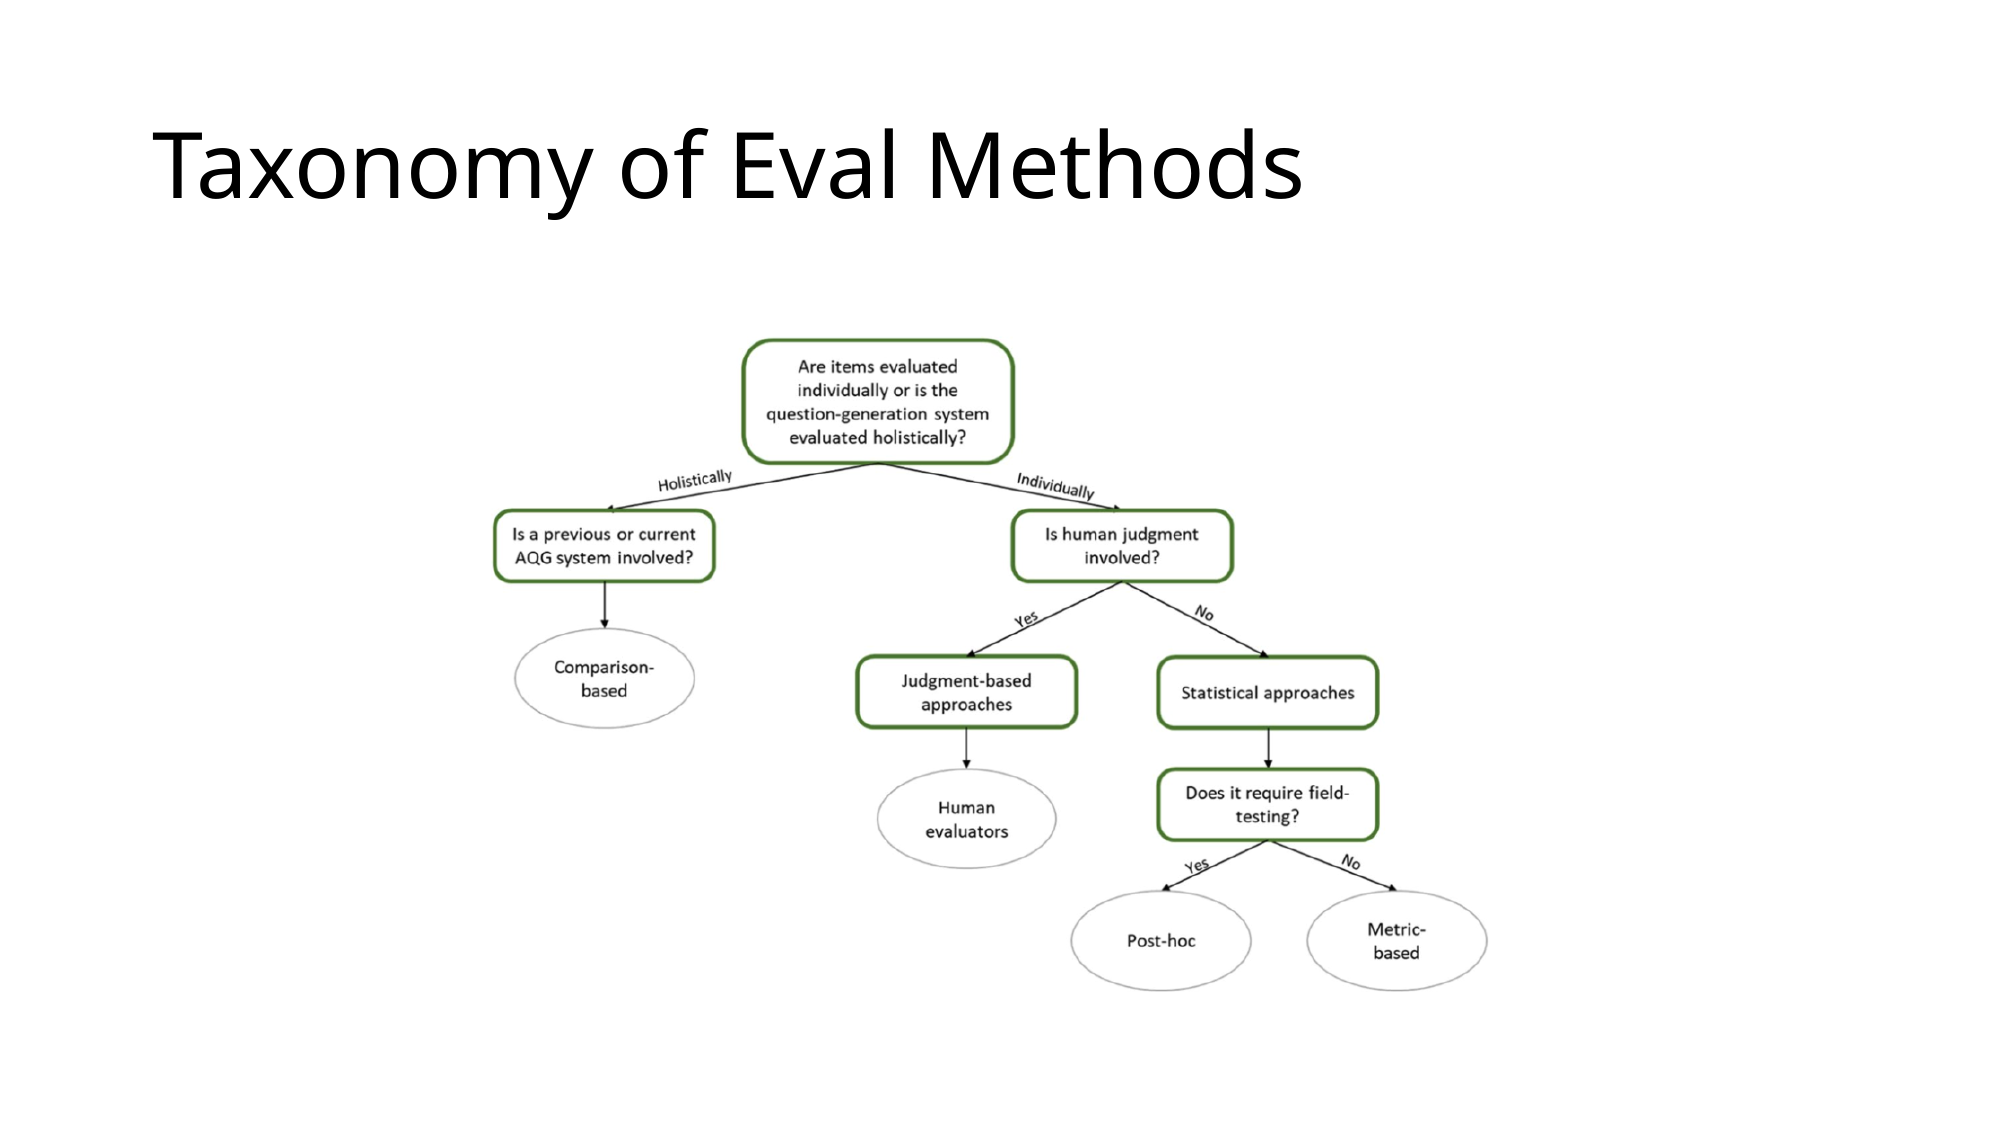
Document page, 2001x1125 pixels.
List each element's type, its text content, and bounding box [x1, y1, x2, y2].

picture [444, 296, 638, 1018]
title Taxonomy of Eval Methods [137, 59, 1863, 278]
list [638, 98, 1362, 1125]
picture [1362, 296, 1557, 1018]
